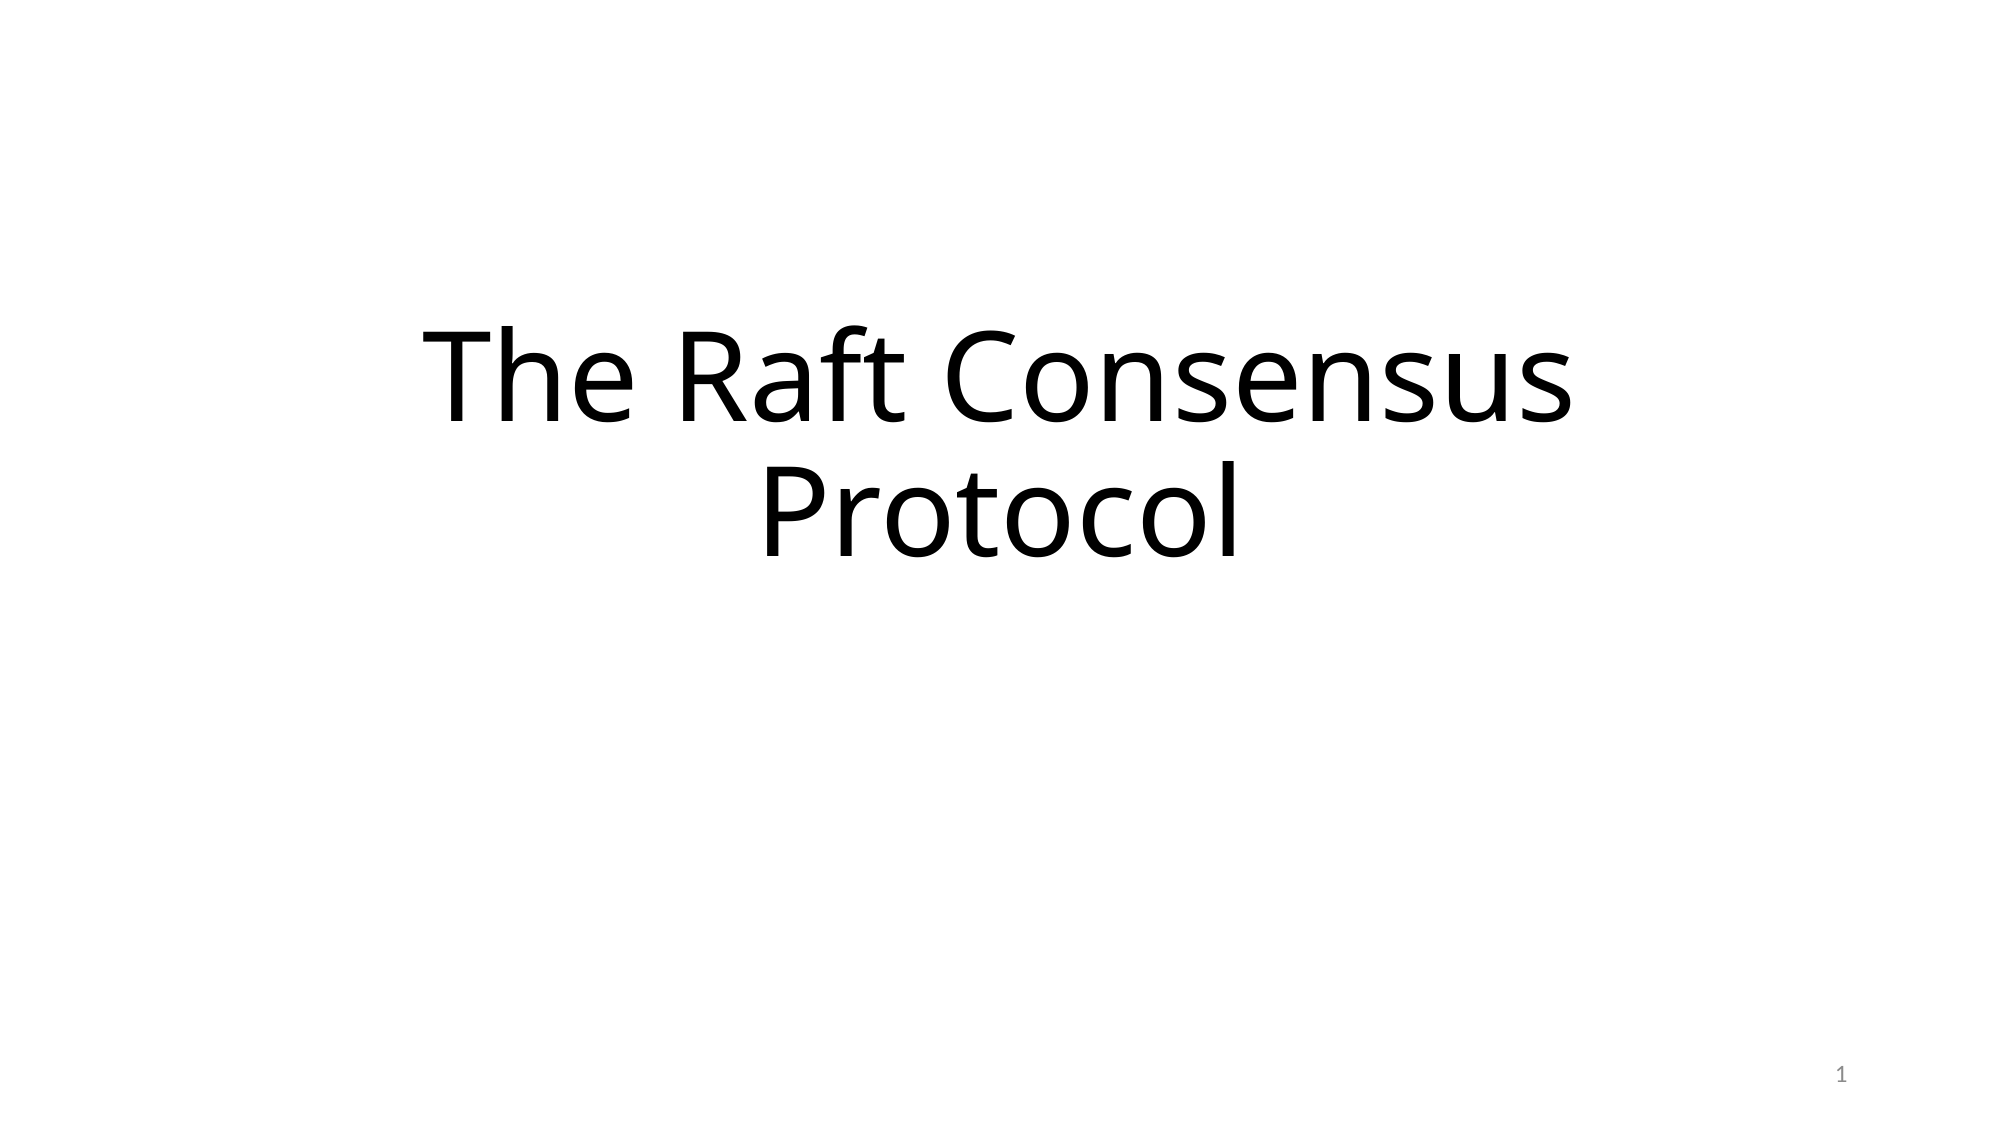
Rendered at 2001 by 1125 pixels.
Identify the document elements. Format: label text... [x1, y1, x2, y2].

slide_number 1 [1412, 1042, 1863, 1103]
title The Raft Consensus Protocol [249, 199, 1750, 591]
